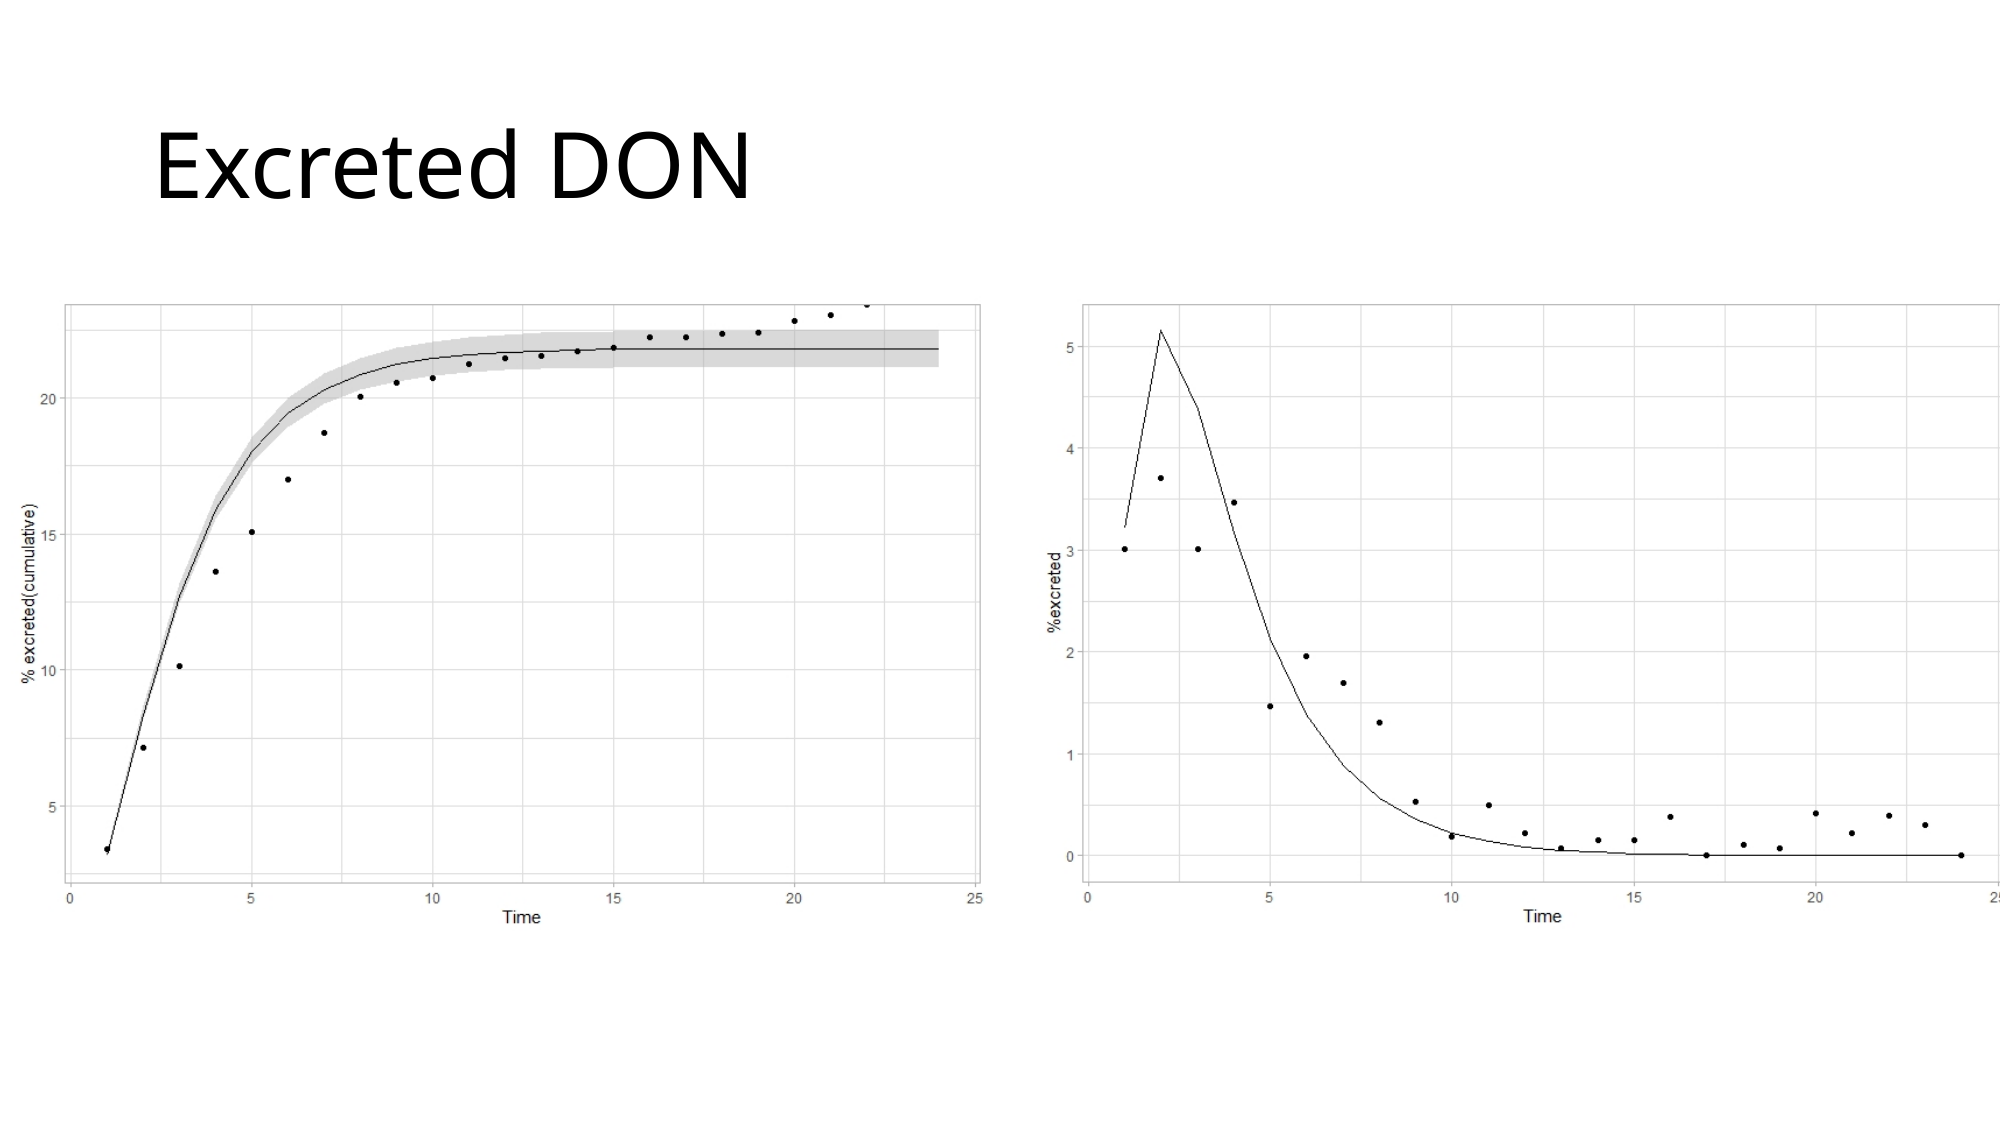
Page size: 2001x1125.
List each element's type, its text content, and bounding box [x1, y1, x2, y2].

title Excreted DON [137, 59, 1863, 278]
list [11, 296, 989, 936]
picture [1037, 296, 2000, 934]
